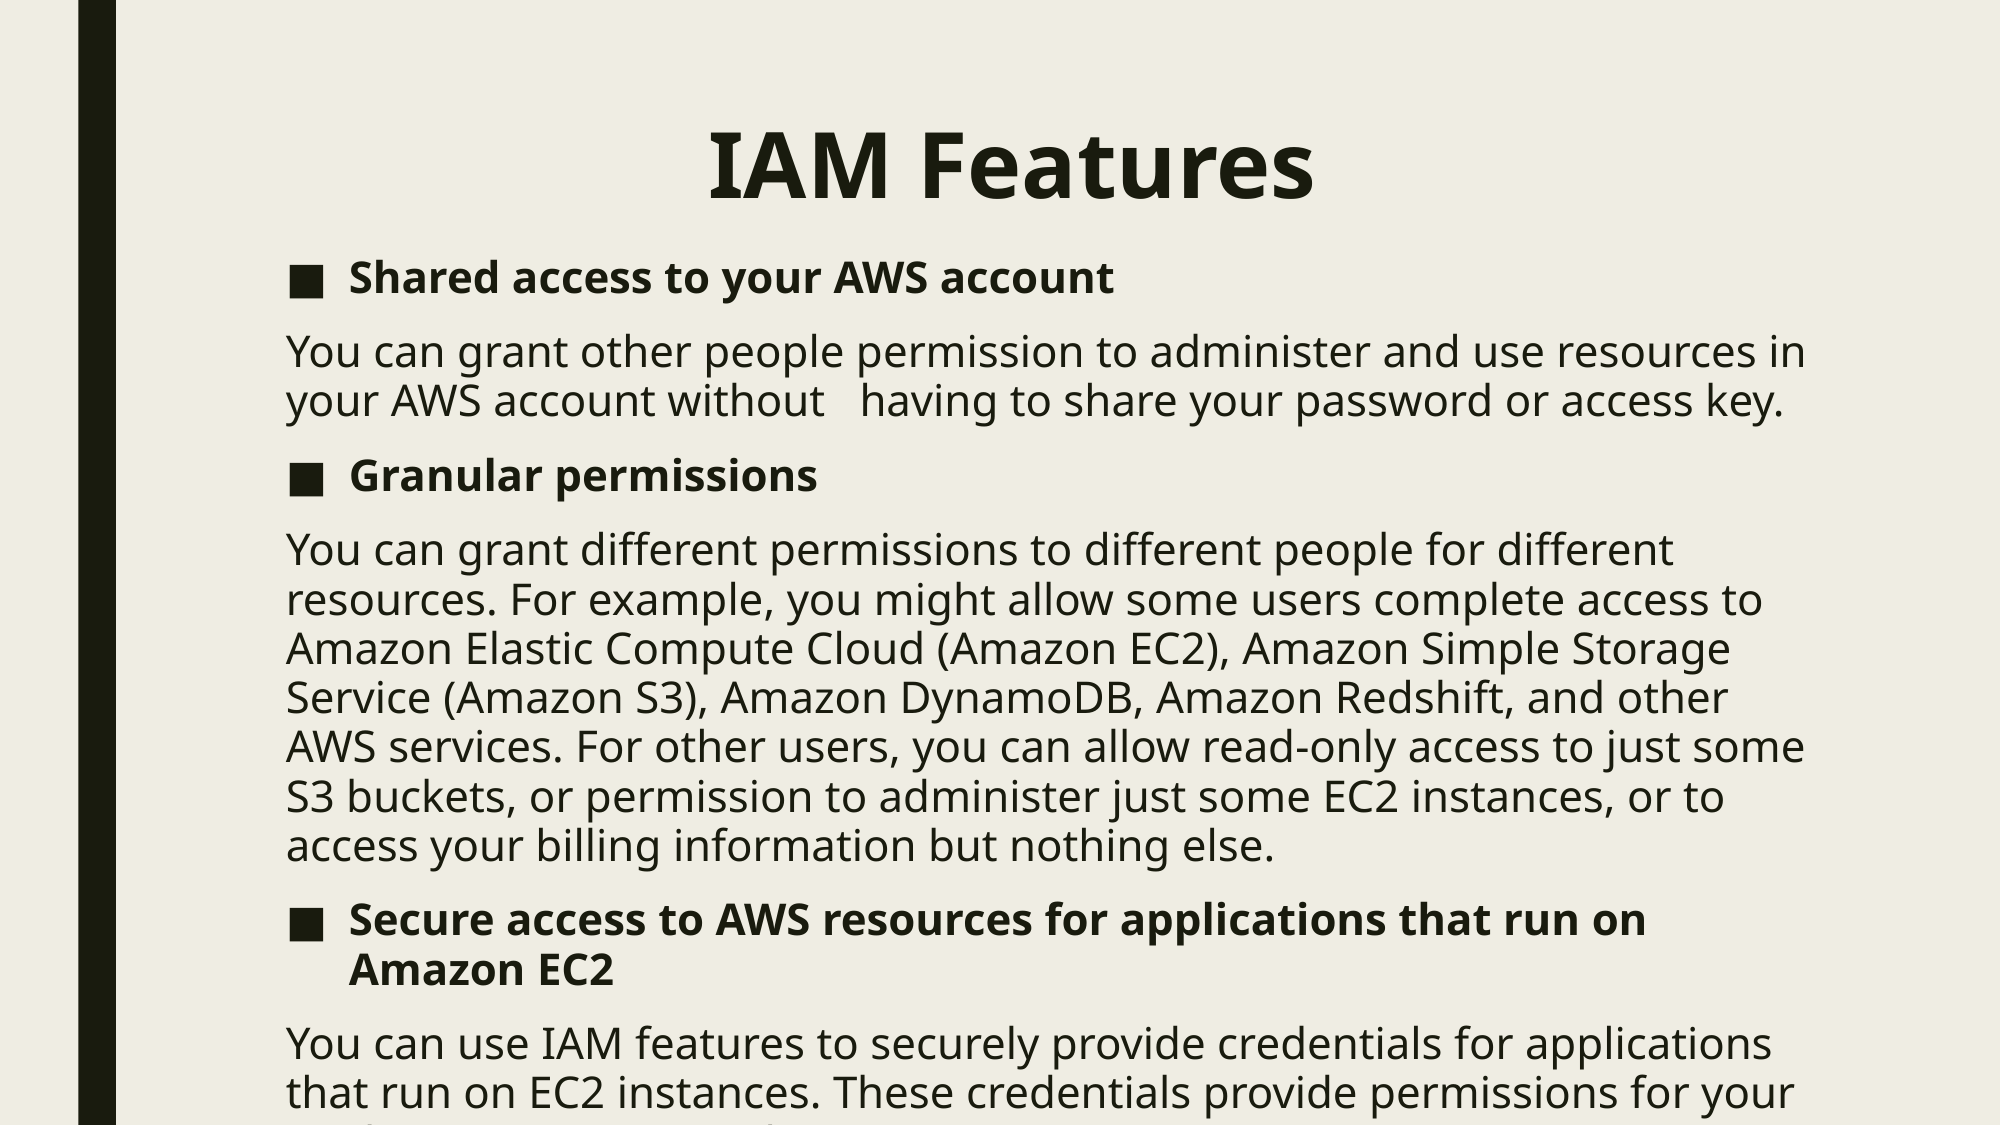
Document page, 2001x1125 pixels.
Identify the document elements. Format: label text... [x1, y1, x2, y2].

list Shared access to your AWS account You can grant other people permission to administer and use resources in your AWS account without having to share your password or access key. Granular permissions You can grant different permissions to different people for different resources. For example, you might allow some users complete access to Amazon Elastic Compute Cloud (Amazon EC2), Amazon Simple Storage Service (Amazon S3), Amazon DynamoDB, Amazon Redshift, and other AWS services. For other users, you can allow read-only access to just some S3 buckets, or permission to administer just some EC2 instances, or to access your billing information but nothing else. Secure access to AWS resources for applications that run on Amazon EC2 You can use IAM features to securely provide credentials for applications that run on EC2 instances. These credentials provide permissions for your application to access other AWS resources. [270, 246, 1846, 923]
title IAM Features [225, 112, 1800, 357]
